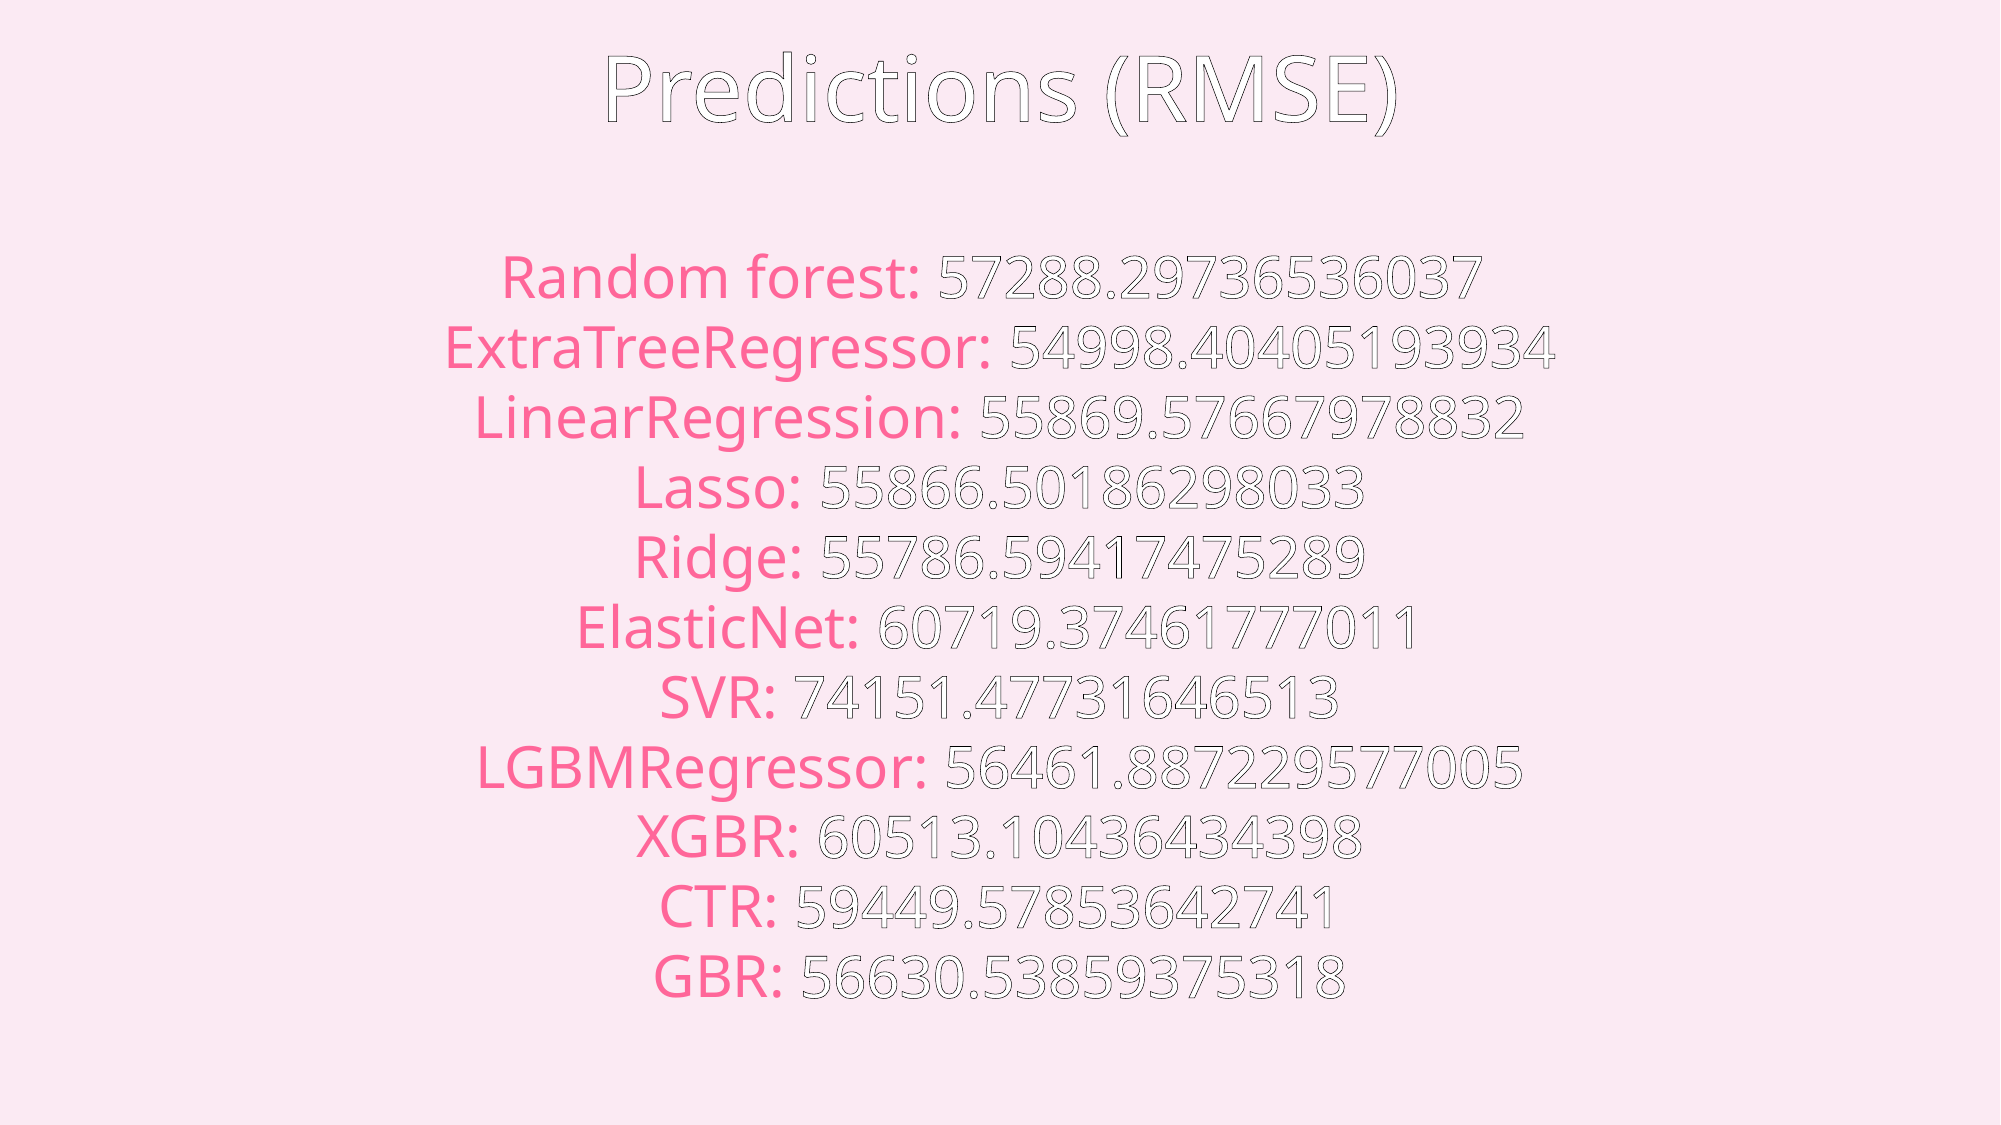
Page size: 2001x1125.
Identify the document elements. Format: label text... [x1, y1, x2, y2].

text_box Random forest: 57288.29736536037 ExtraTreeRegressor: 54998.40405193934 LinearRegression: 55869.57667978832 Lasso: 55866.50186298033 Ridge: 55786.59417475289 ElasticNet: 60719.37461777011 SVR: 74151.47731646513 LGBMRegressor: 56461.887229577005 XGBR: 60513.10436434398 CTR: 59449.57853642741 GBR: 56630.53859375318 [421, 232, 1579, 1017]
text_box Predictions (RMSE) [493, 22, 1507, 148]
